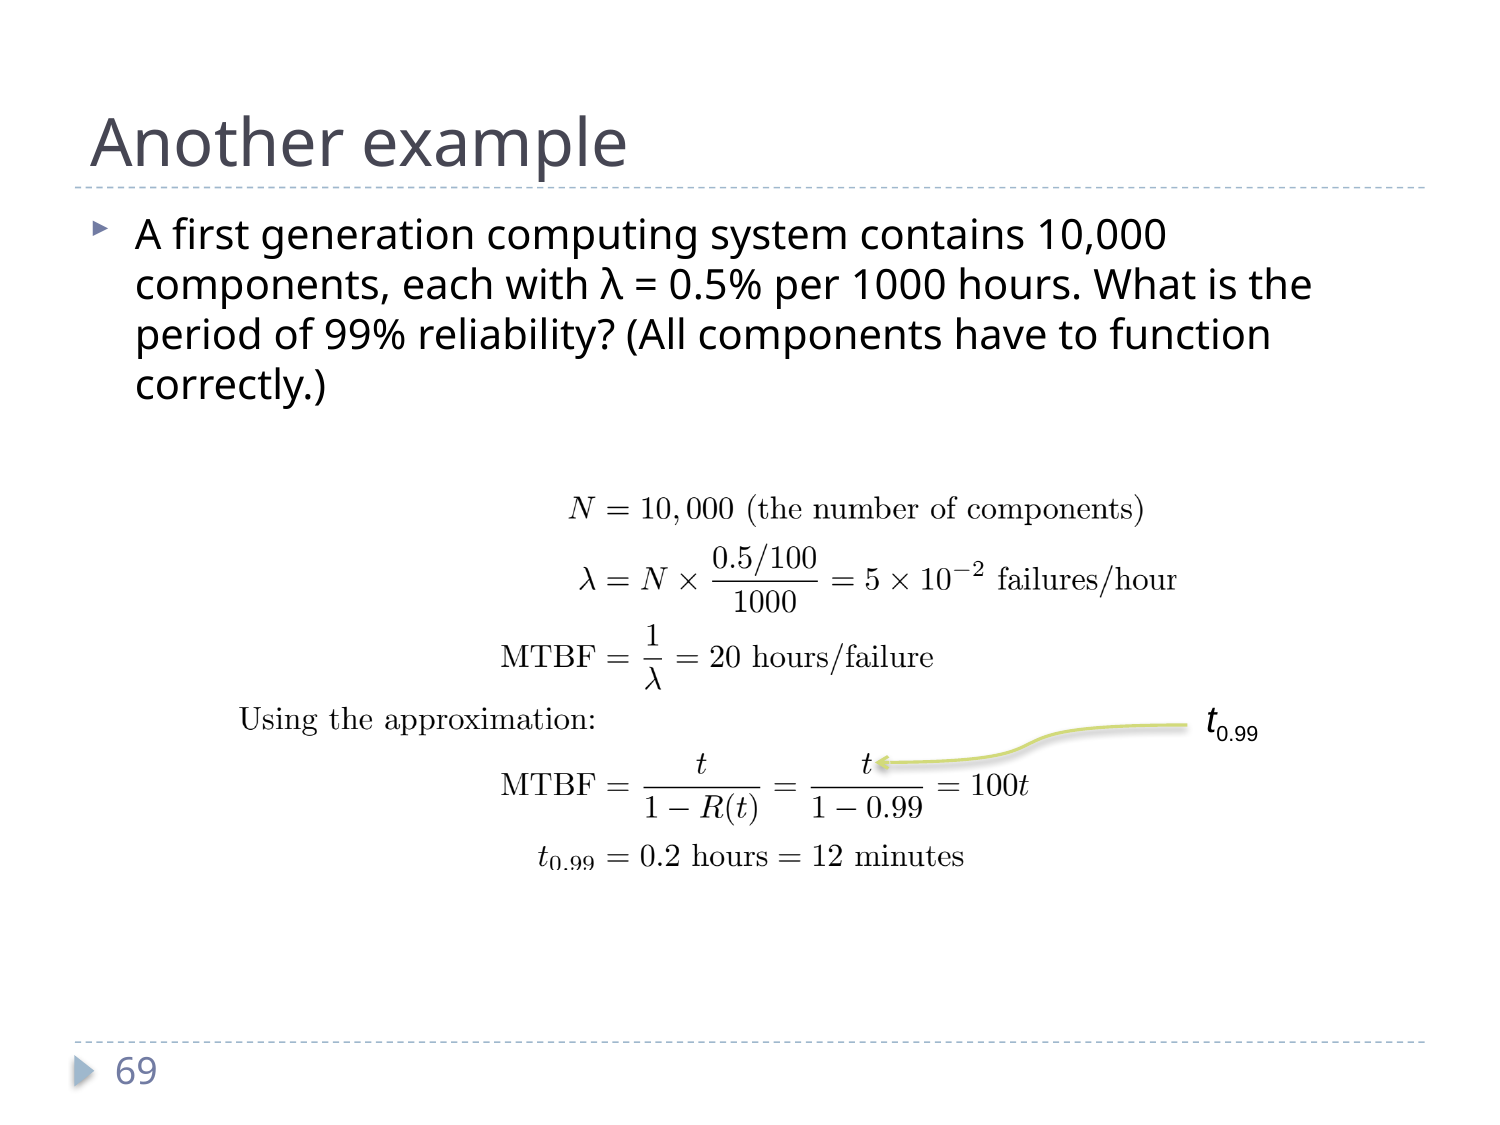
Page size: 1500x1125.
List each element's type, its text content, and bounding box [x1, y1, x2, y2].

title Another example [74, 24, 1426, 188]
slide_number 69 [99, 1042, 450, 1103]
picture [238, 494, 1177, 870]
text_box t0.99 [1191, 687, 1274, 754]
list A first generation computing system contains 10,000 components, each with λ = 0.5% per 1000 hours. What is the period of 99% reliability? (All components have to function correctly.) [74, 199, 1426, 1011]
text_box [874, 724, 1188, 763]
